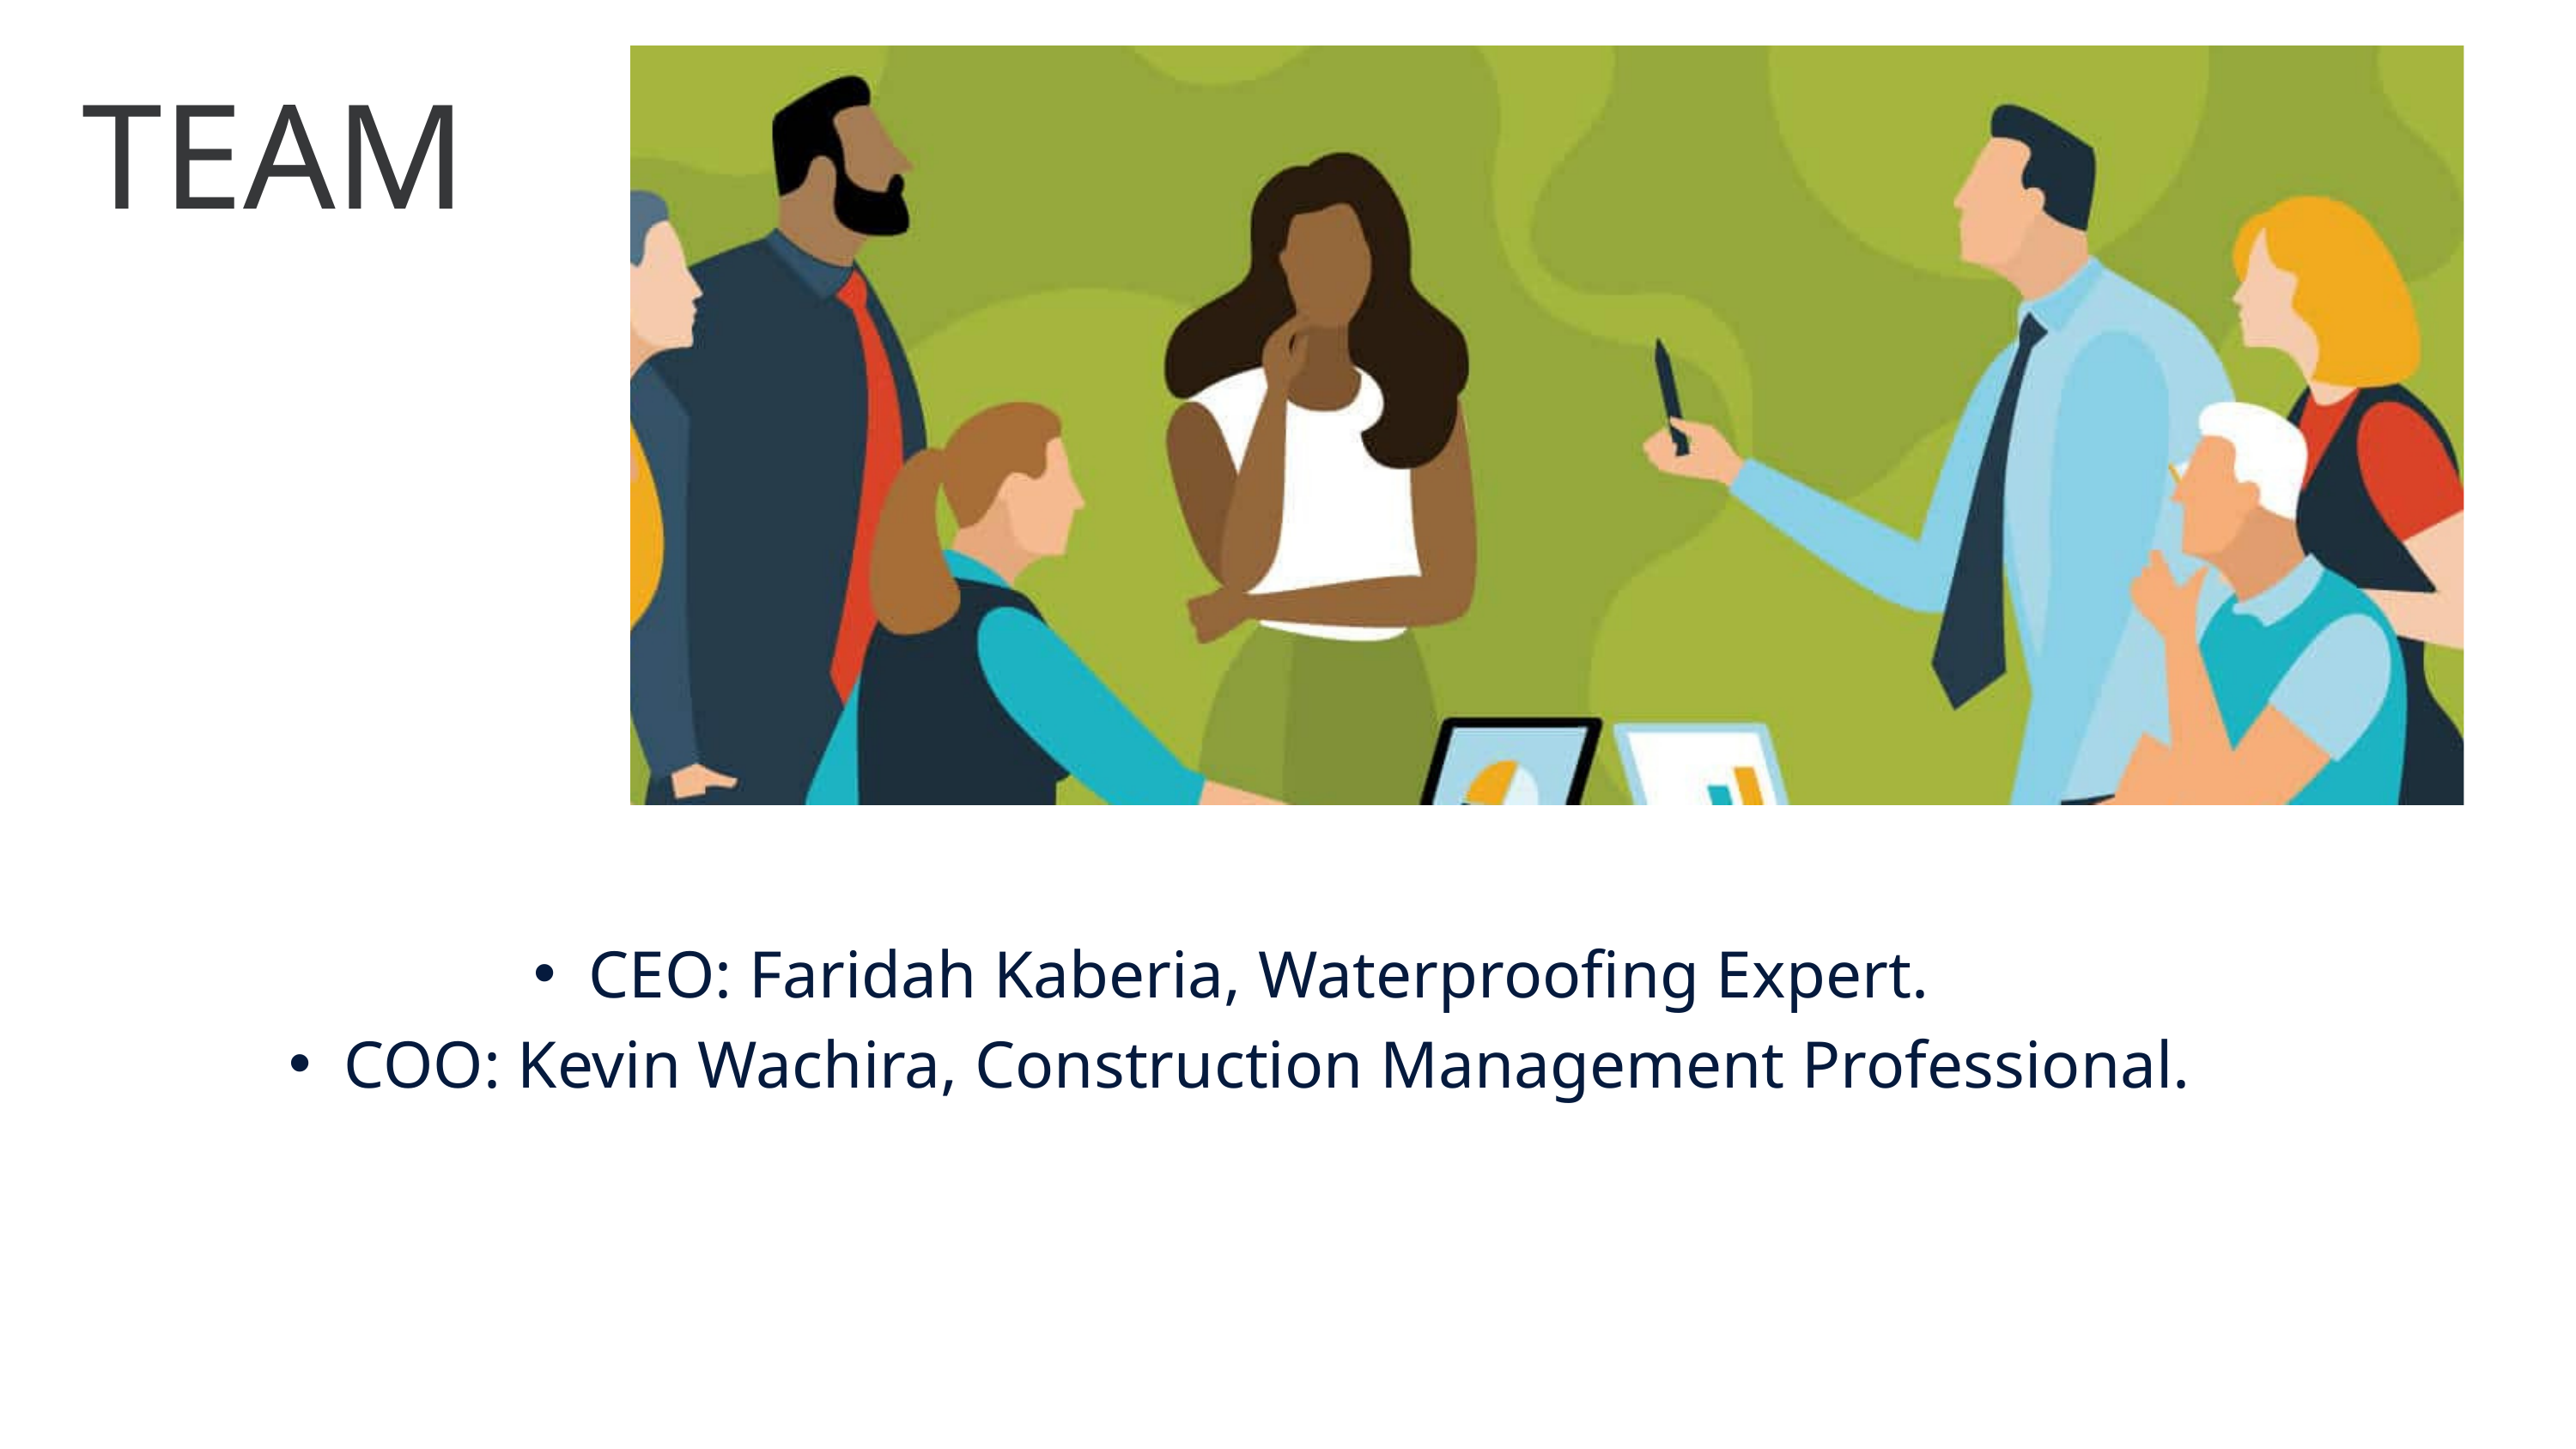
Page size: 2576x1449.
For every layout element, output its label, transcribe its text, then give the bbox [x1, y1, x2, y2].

text_box CEO: Faridah Kaberia, Waterproofing Expert. COO: Kevin Wachira, Construction Management Professional. [211, 920, 2216, 1191]
text_box TEAM [70, 35, 479, 239]
text_box [630, 45, 2464, 805]
